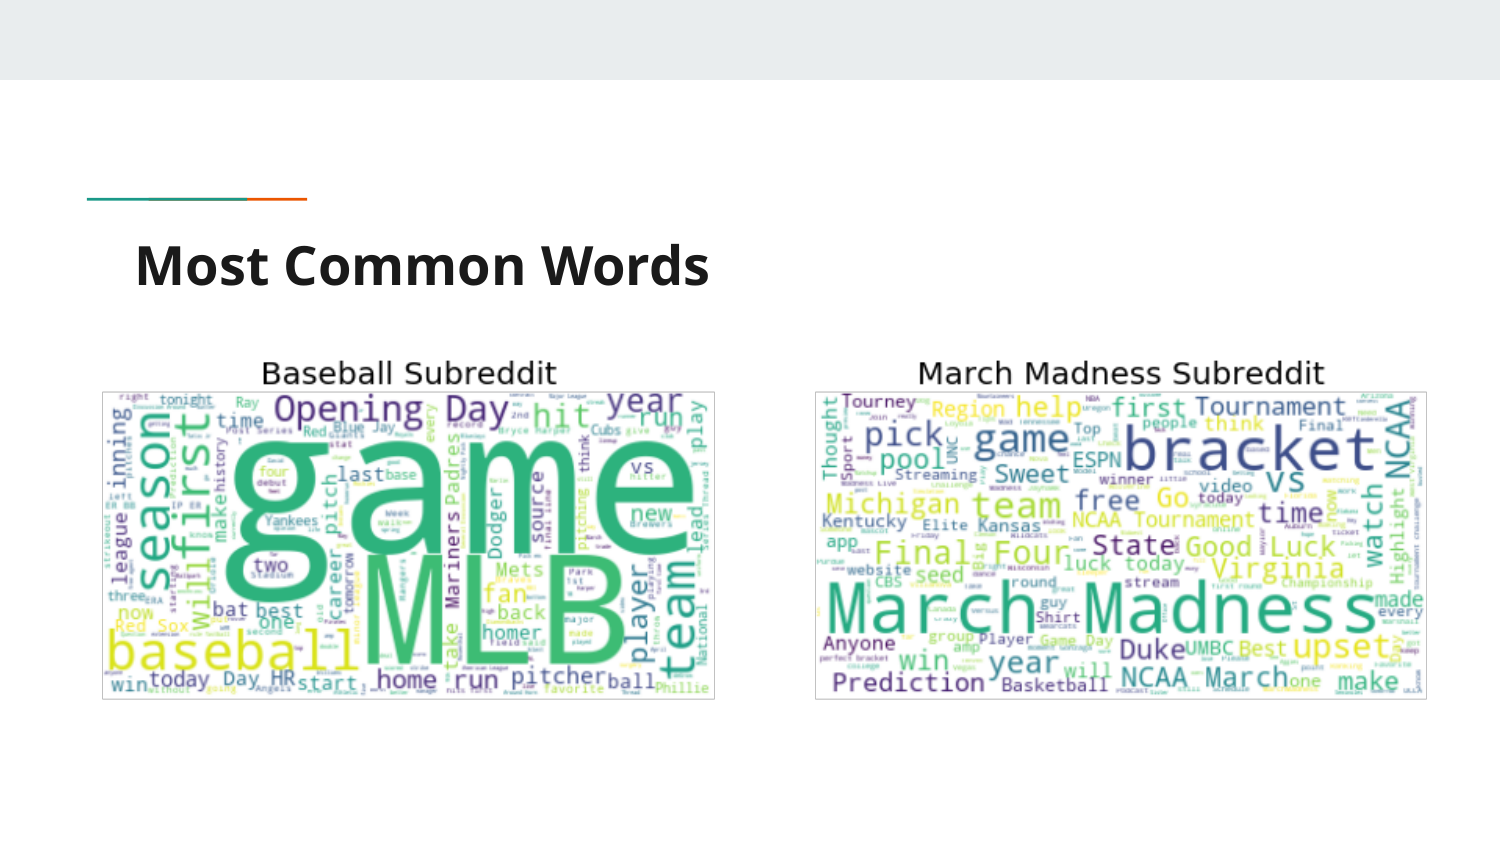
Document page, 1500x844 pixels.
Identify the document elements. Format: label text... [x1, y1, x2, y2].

picture [51, 350, 740, 737]
title Most Common Words [119, 216, 1381, 305]
picture [764, 350, 1453, 737]
